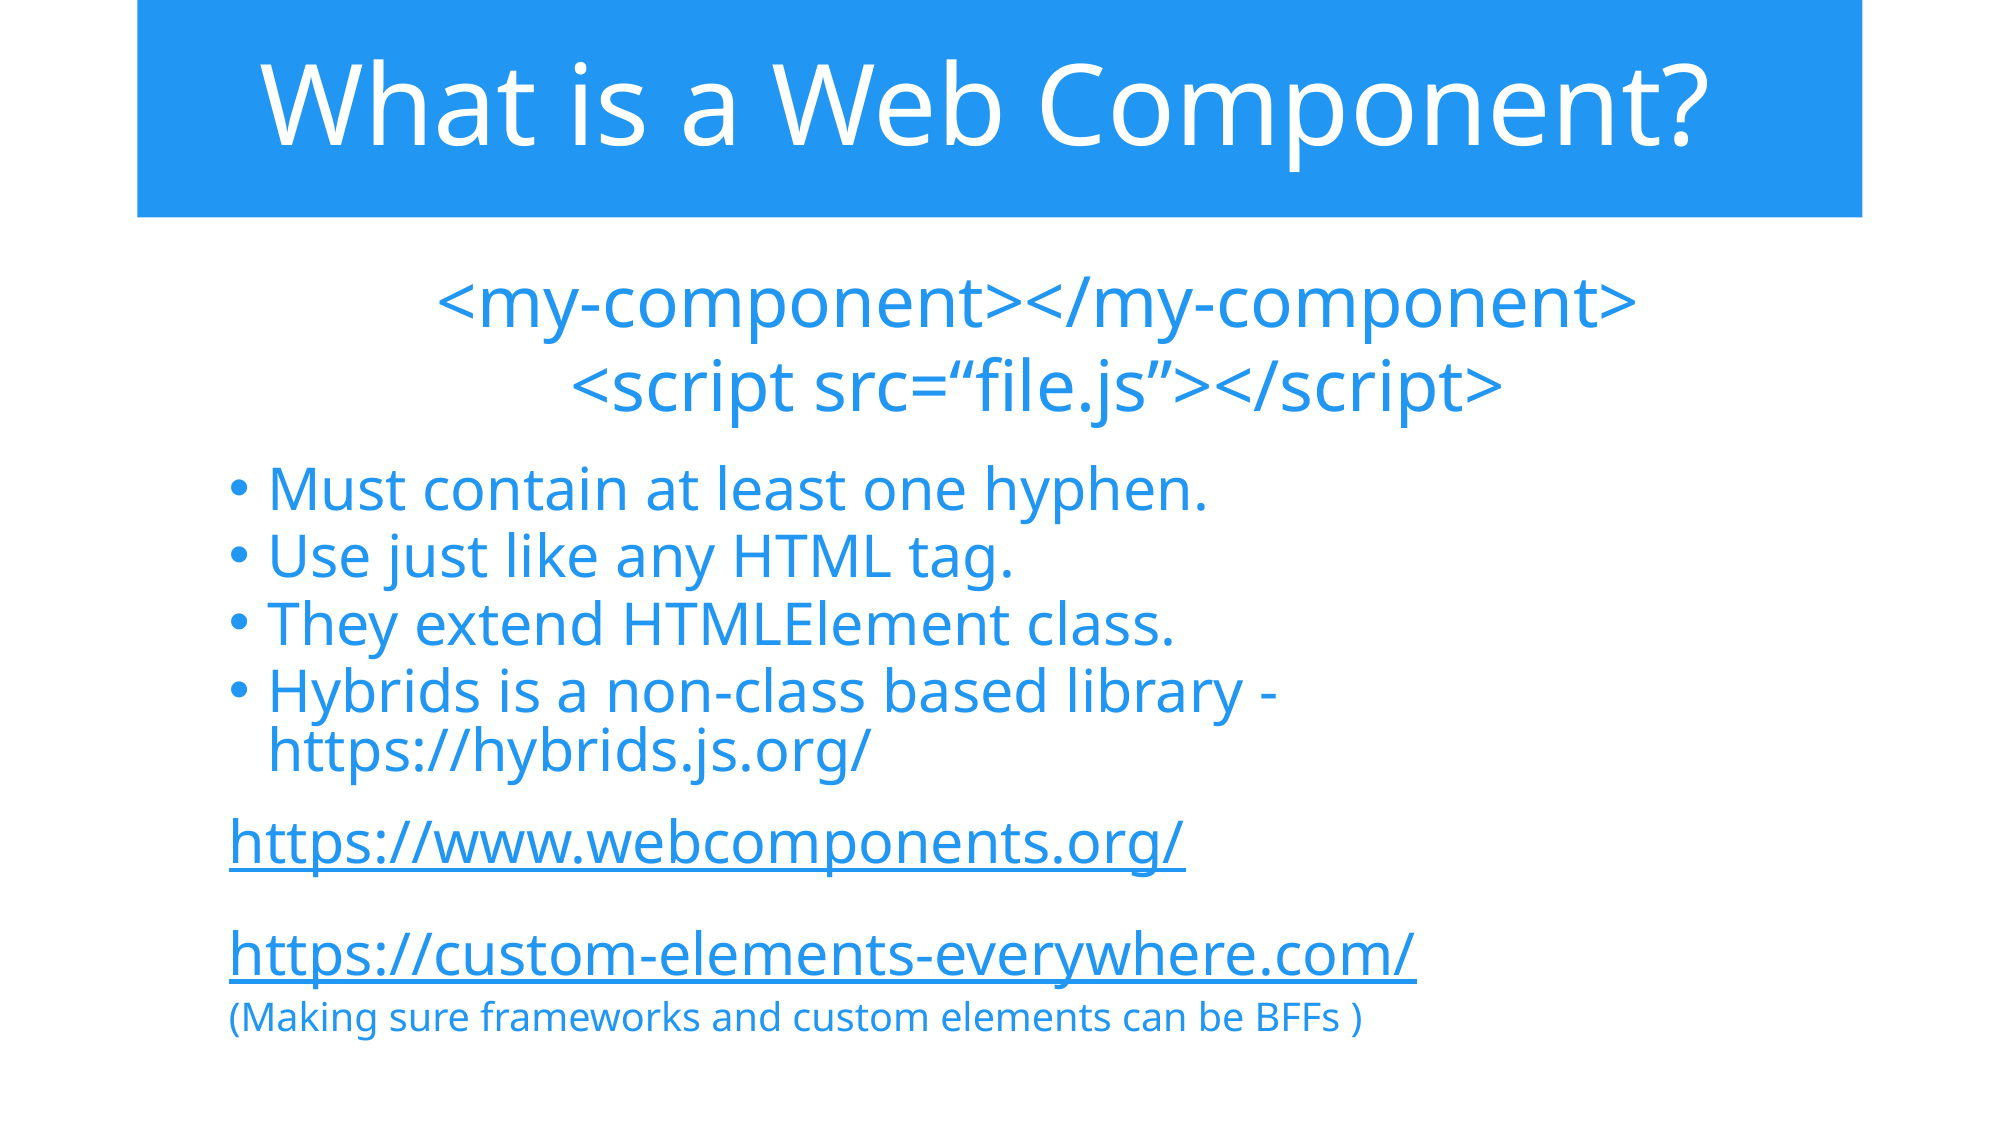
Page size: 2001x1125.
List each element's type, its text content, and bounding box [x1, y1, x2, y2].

list <my-component></my-component> <script src=“file.js”></script> Must contain at least one hyphen. Use just like any HTML tag. They extend HTMLElement class. Hybrids is a non-class based library - https://hybrids.js.org/ https://www.webcomponents.org/ https://custom-elements-everywhere.com/ (Making sure frameworks and custom elements can be BFFs ) [137, 217, 1863, 1092]
title What is a Web Component? [137, 0, 1863, 217]
